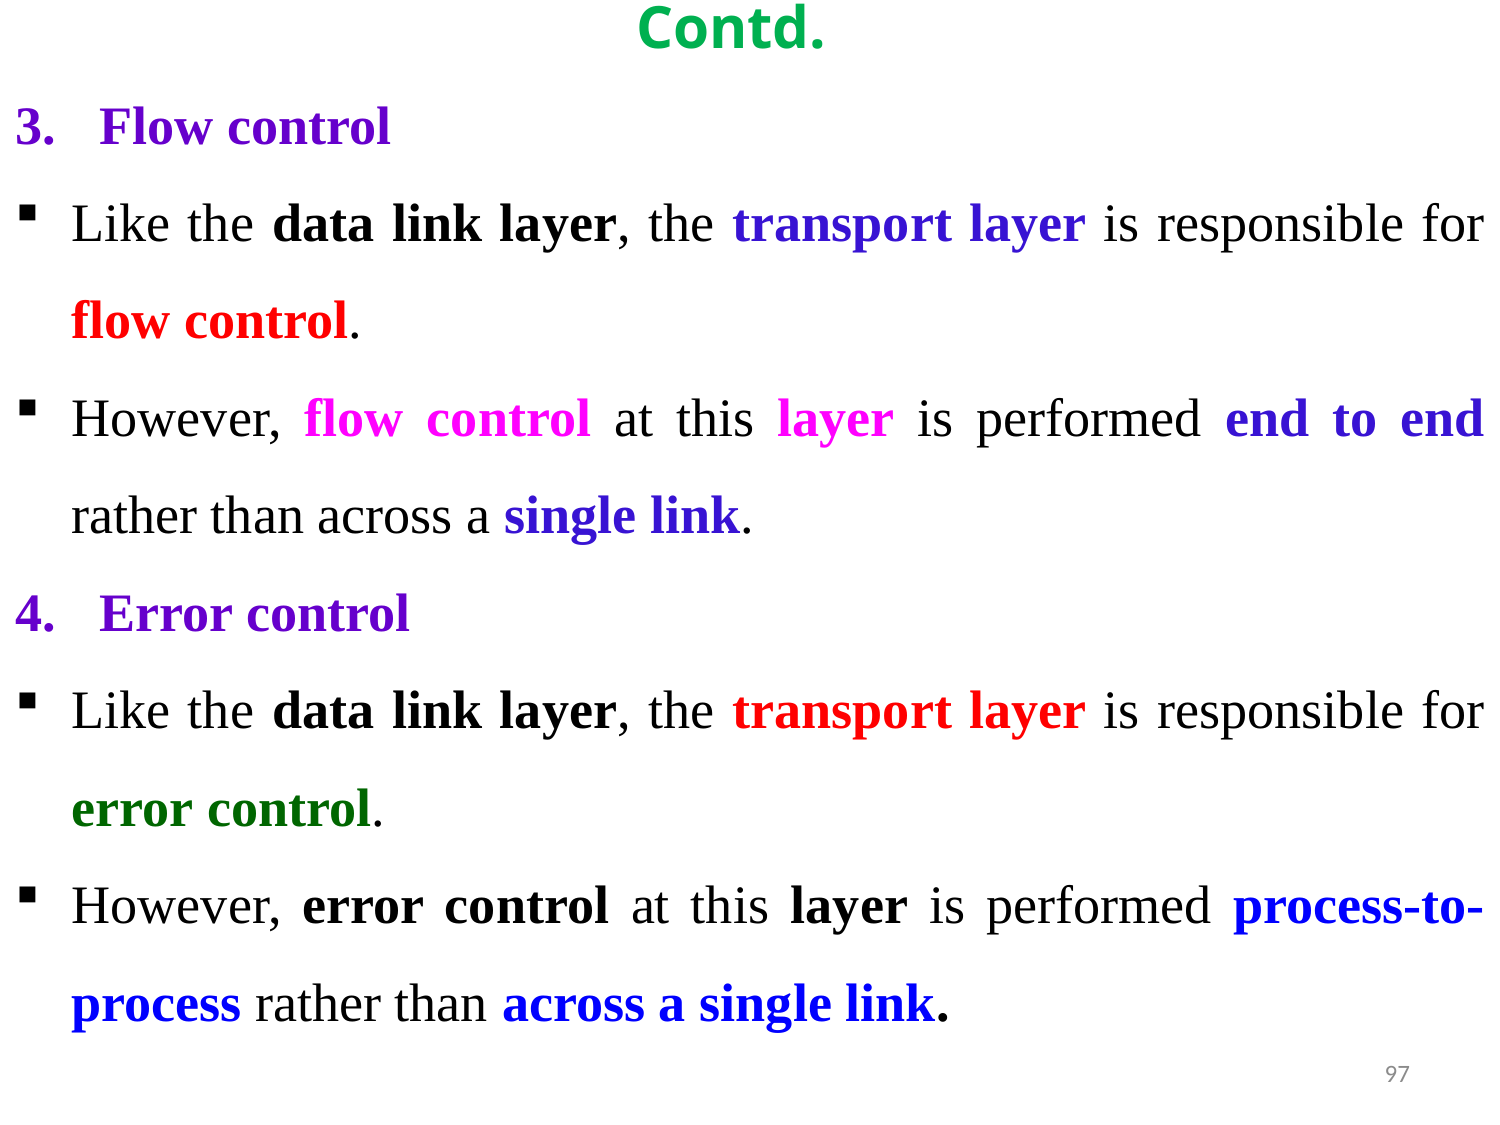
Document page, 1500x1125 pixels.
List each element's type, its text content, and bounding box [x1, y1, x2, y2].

title Contd. [37, 0, 1426, 51]
list Flow control Like the data link layer, the transport layer is responsible for flow control. However, flow control at this layer is performed end to end rather than across a single link. Error control Like the data link layer, the transport layer is responsible for error control. However, error control at this layer is performed process-to-process rather than across a single link. [0, 49, 1500, 1125]
